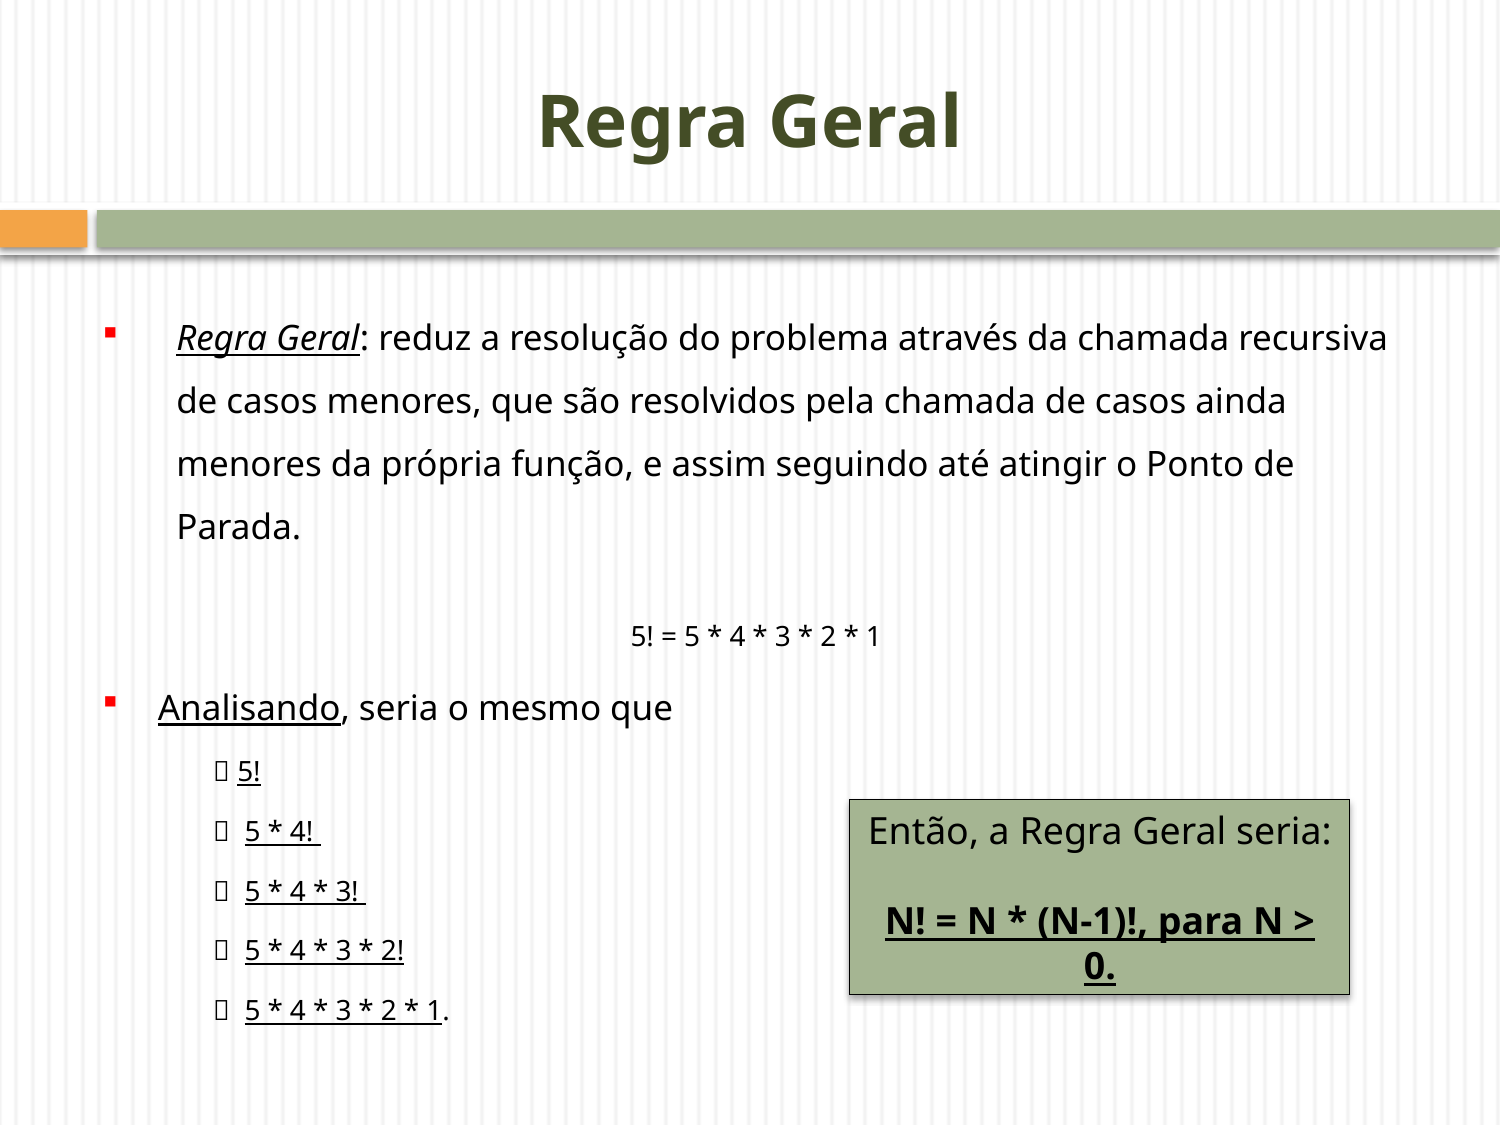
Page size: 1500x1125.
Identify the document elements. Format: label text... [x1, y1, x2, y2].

title Regra Geral [0, 48, 1500, 188]
text_box Então, a Regra Geral seria: N! = N * (N-1)!, para N > 0. [849, 799, 1350, 995]
list Regra Geral: reduz a resolução do problema através da chamada recursiva de casos menores, que são resolvidos pela chamada de casos ainda menores da própria função, e assim seguindo até atingir o Ponto de Parada. 5! = 5 * 4 * 3 * 2 * 1 Analisando, seria o mesmo que  5!  5 * 4!  5 * 4 * 3!  5 * 4 * 3 * 2!  5 * 4 * 3 * 2 * 1. [87, 287, 1425, 1038]
